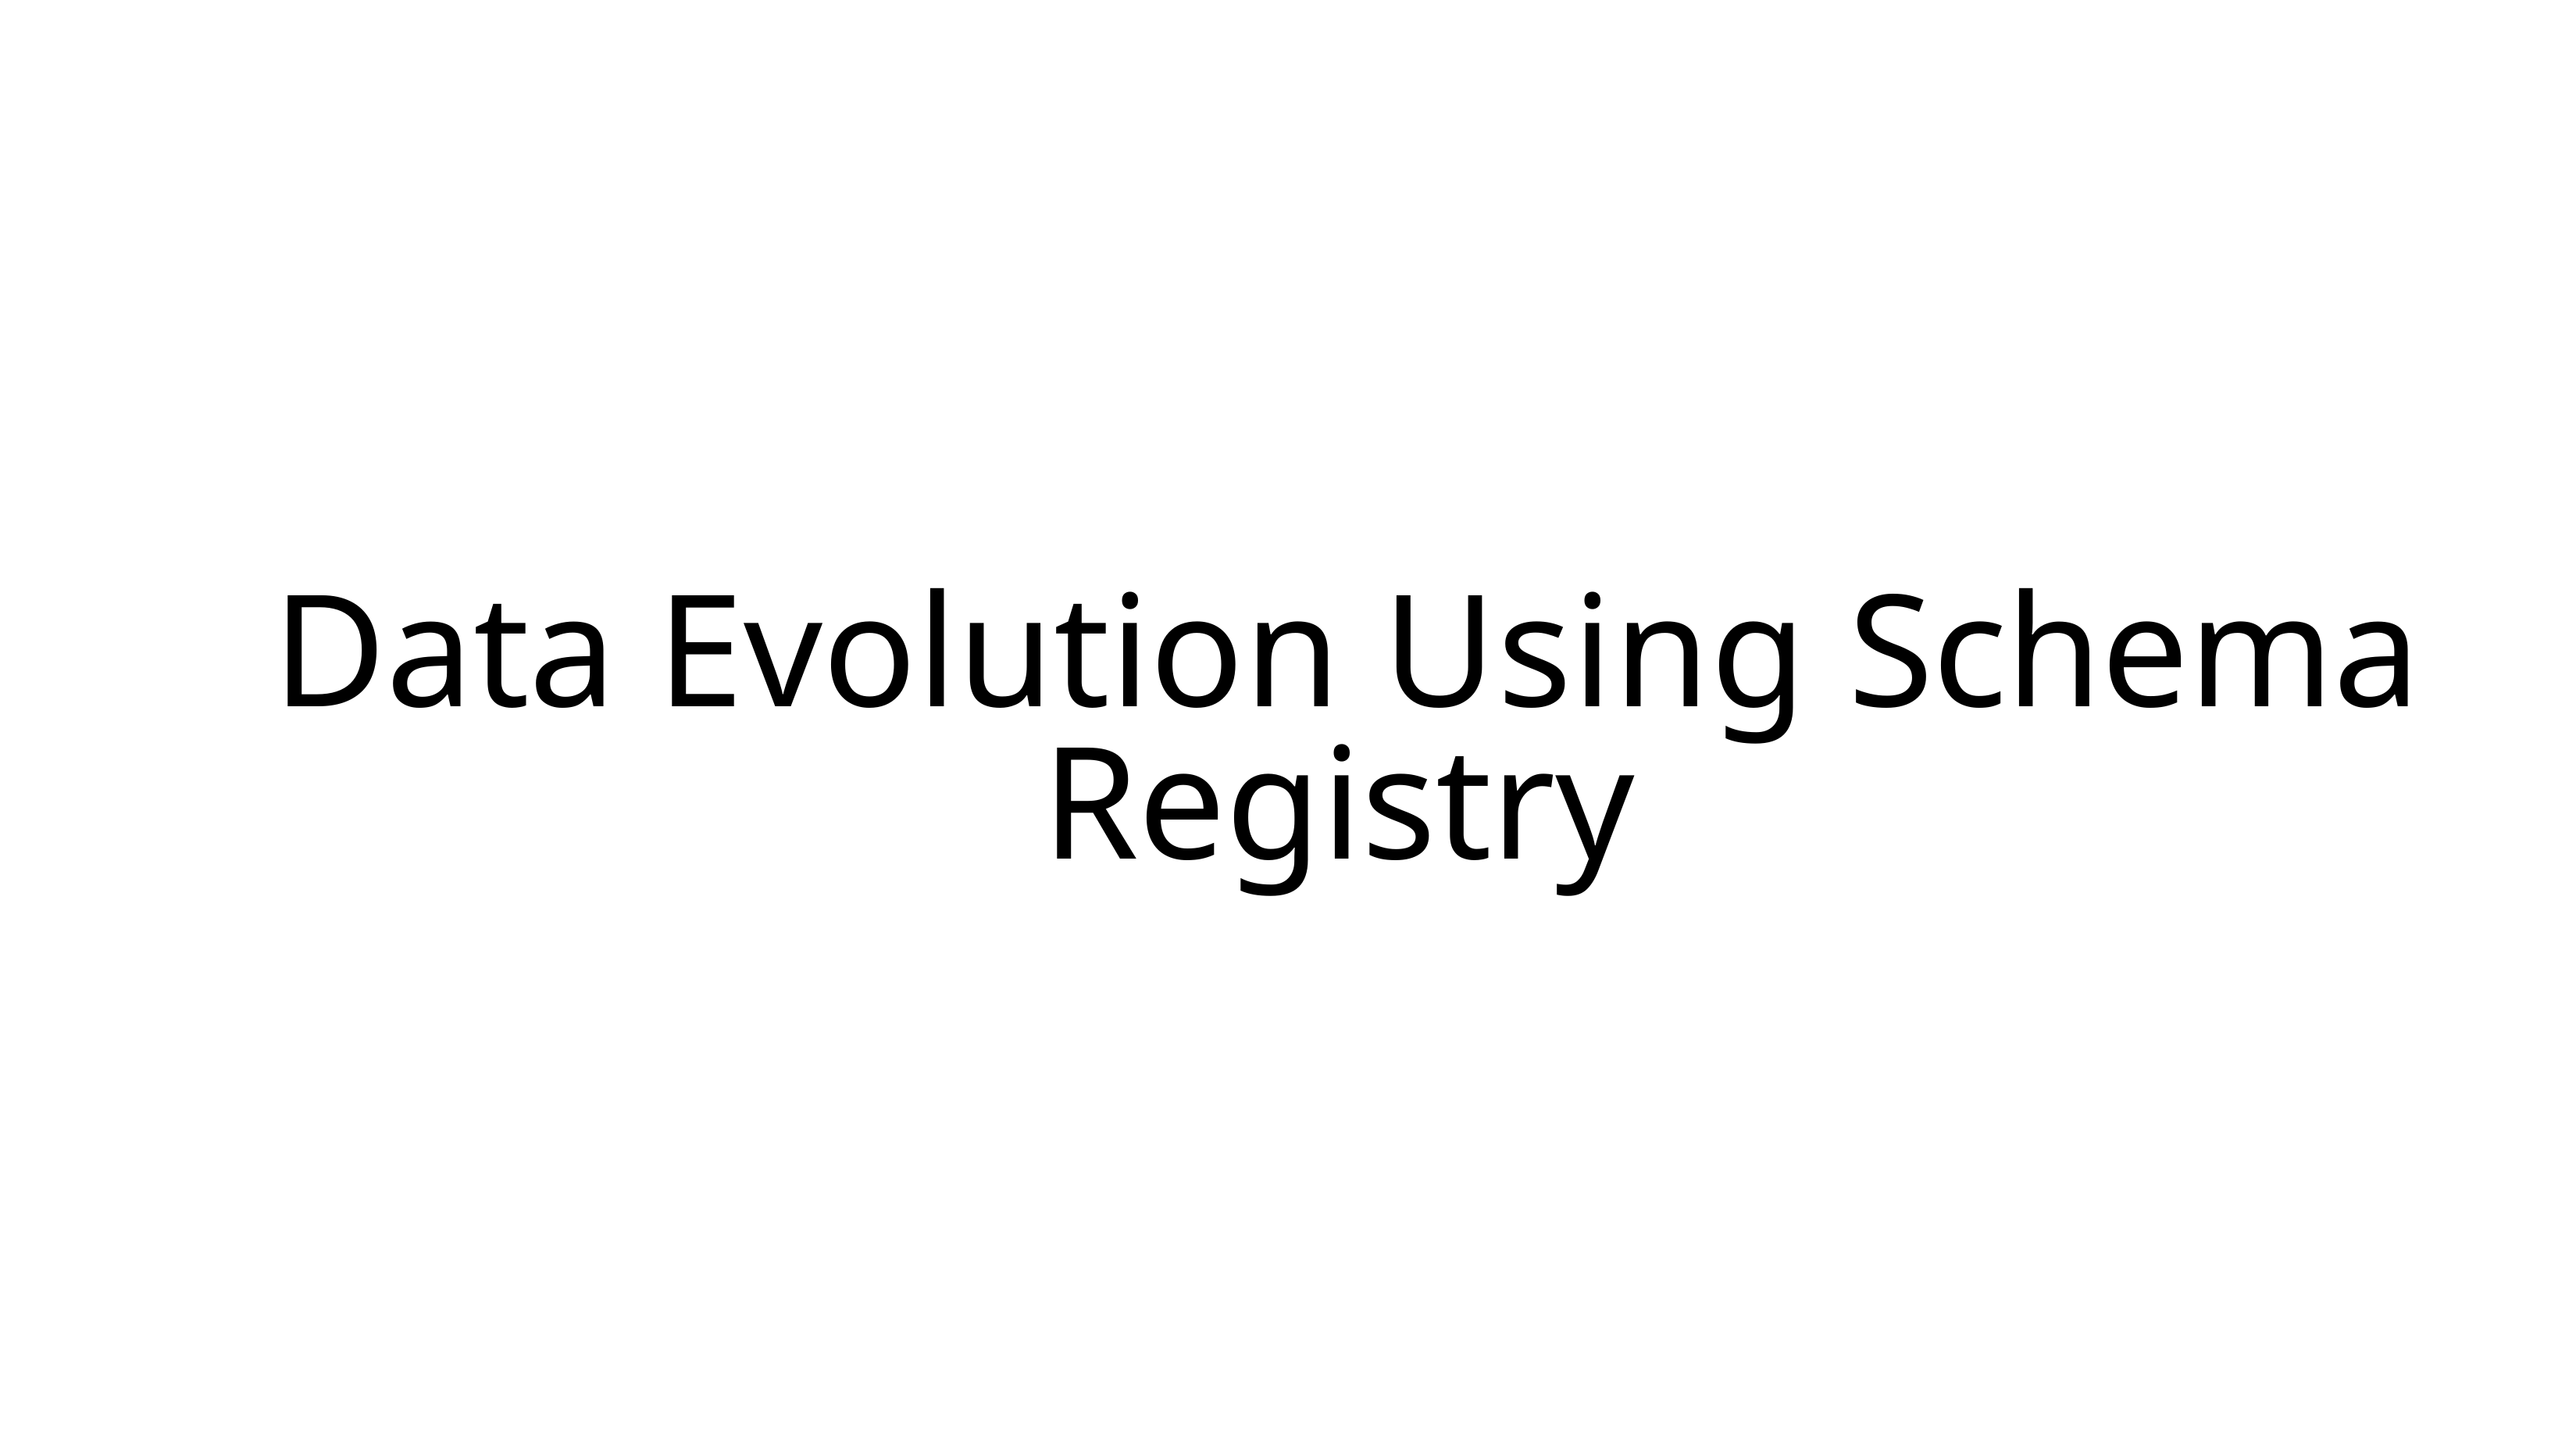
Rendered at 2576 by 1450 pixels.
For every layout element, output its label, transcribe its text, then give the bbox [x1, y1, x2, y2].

title Data Evolution Using Schema Registry [145, 473, 2431, 891]
